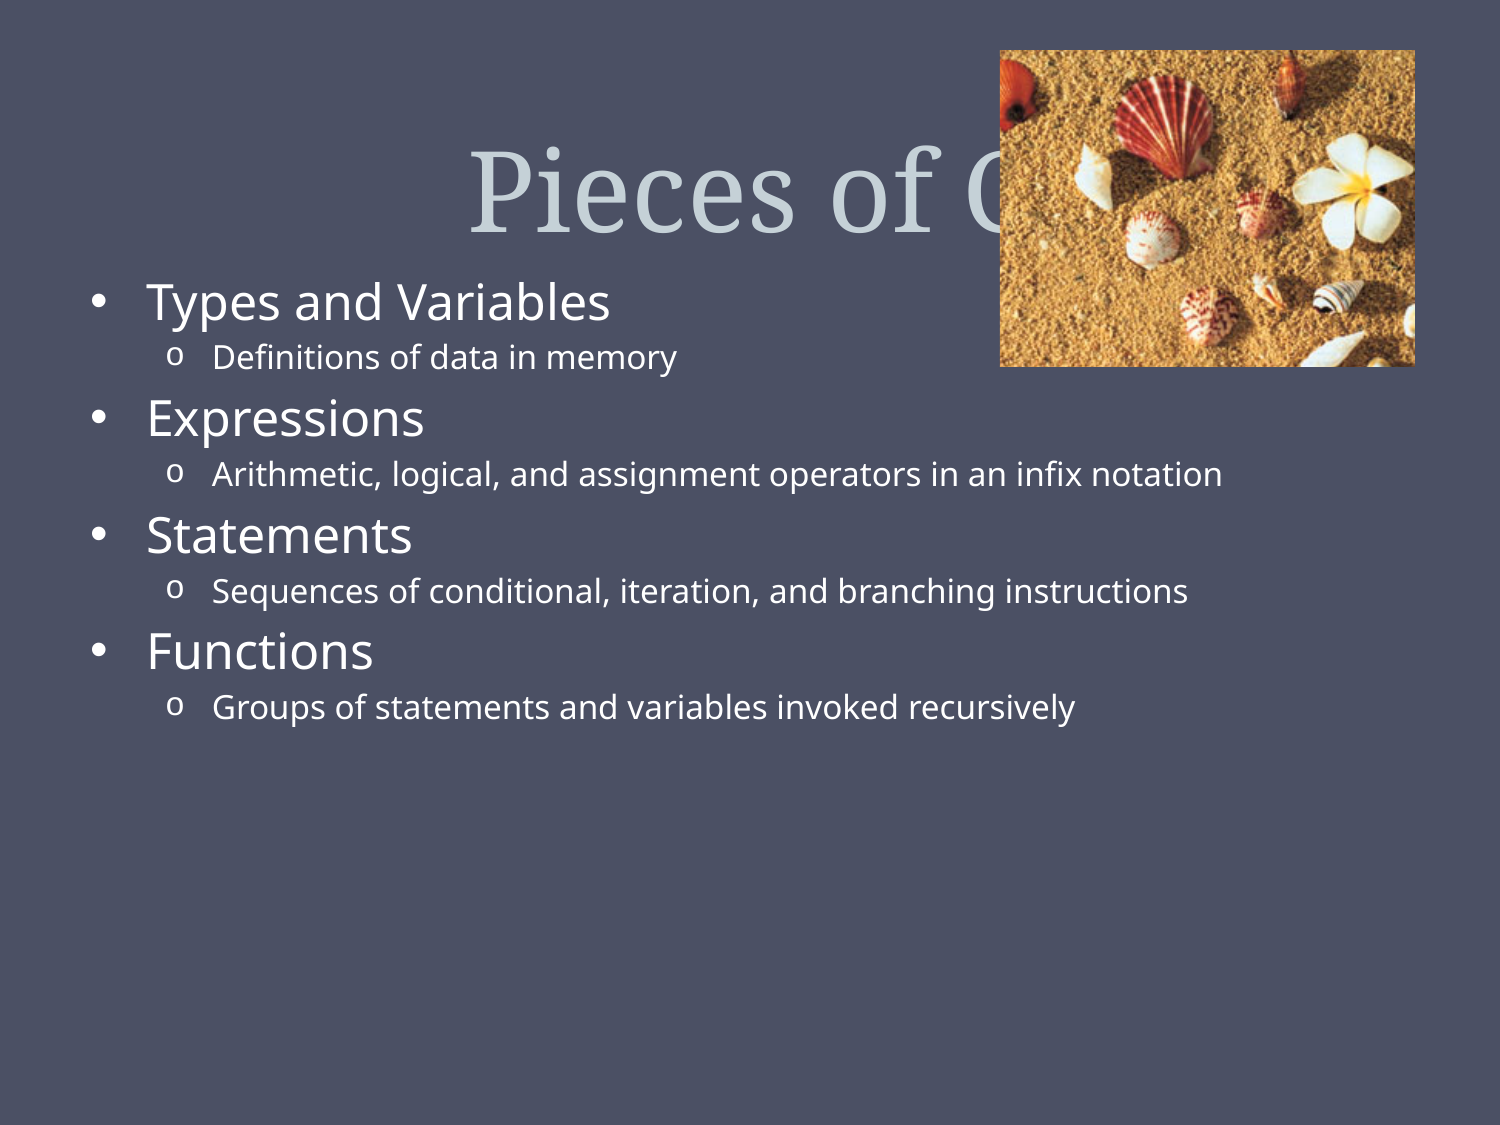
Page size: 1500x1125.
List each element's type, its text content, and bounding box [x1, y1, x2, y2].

list Types and Variables Definitions of data in memory Expressions Arithmetic, logical, and assignment operators in an infix notation Statements Sequences of conditional, iteration, and branching instructions Functions Groups of statements and variables invoked recursively [75, 262, 1425, 1005]
picture [999, 49, 1416, 368]
title Pieces of C [75, 0, 1425, 262]
